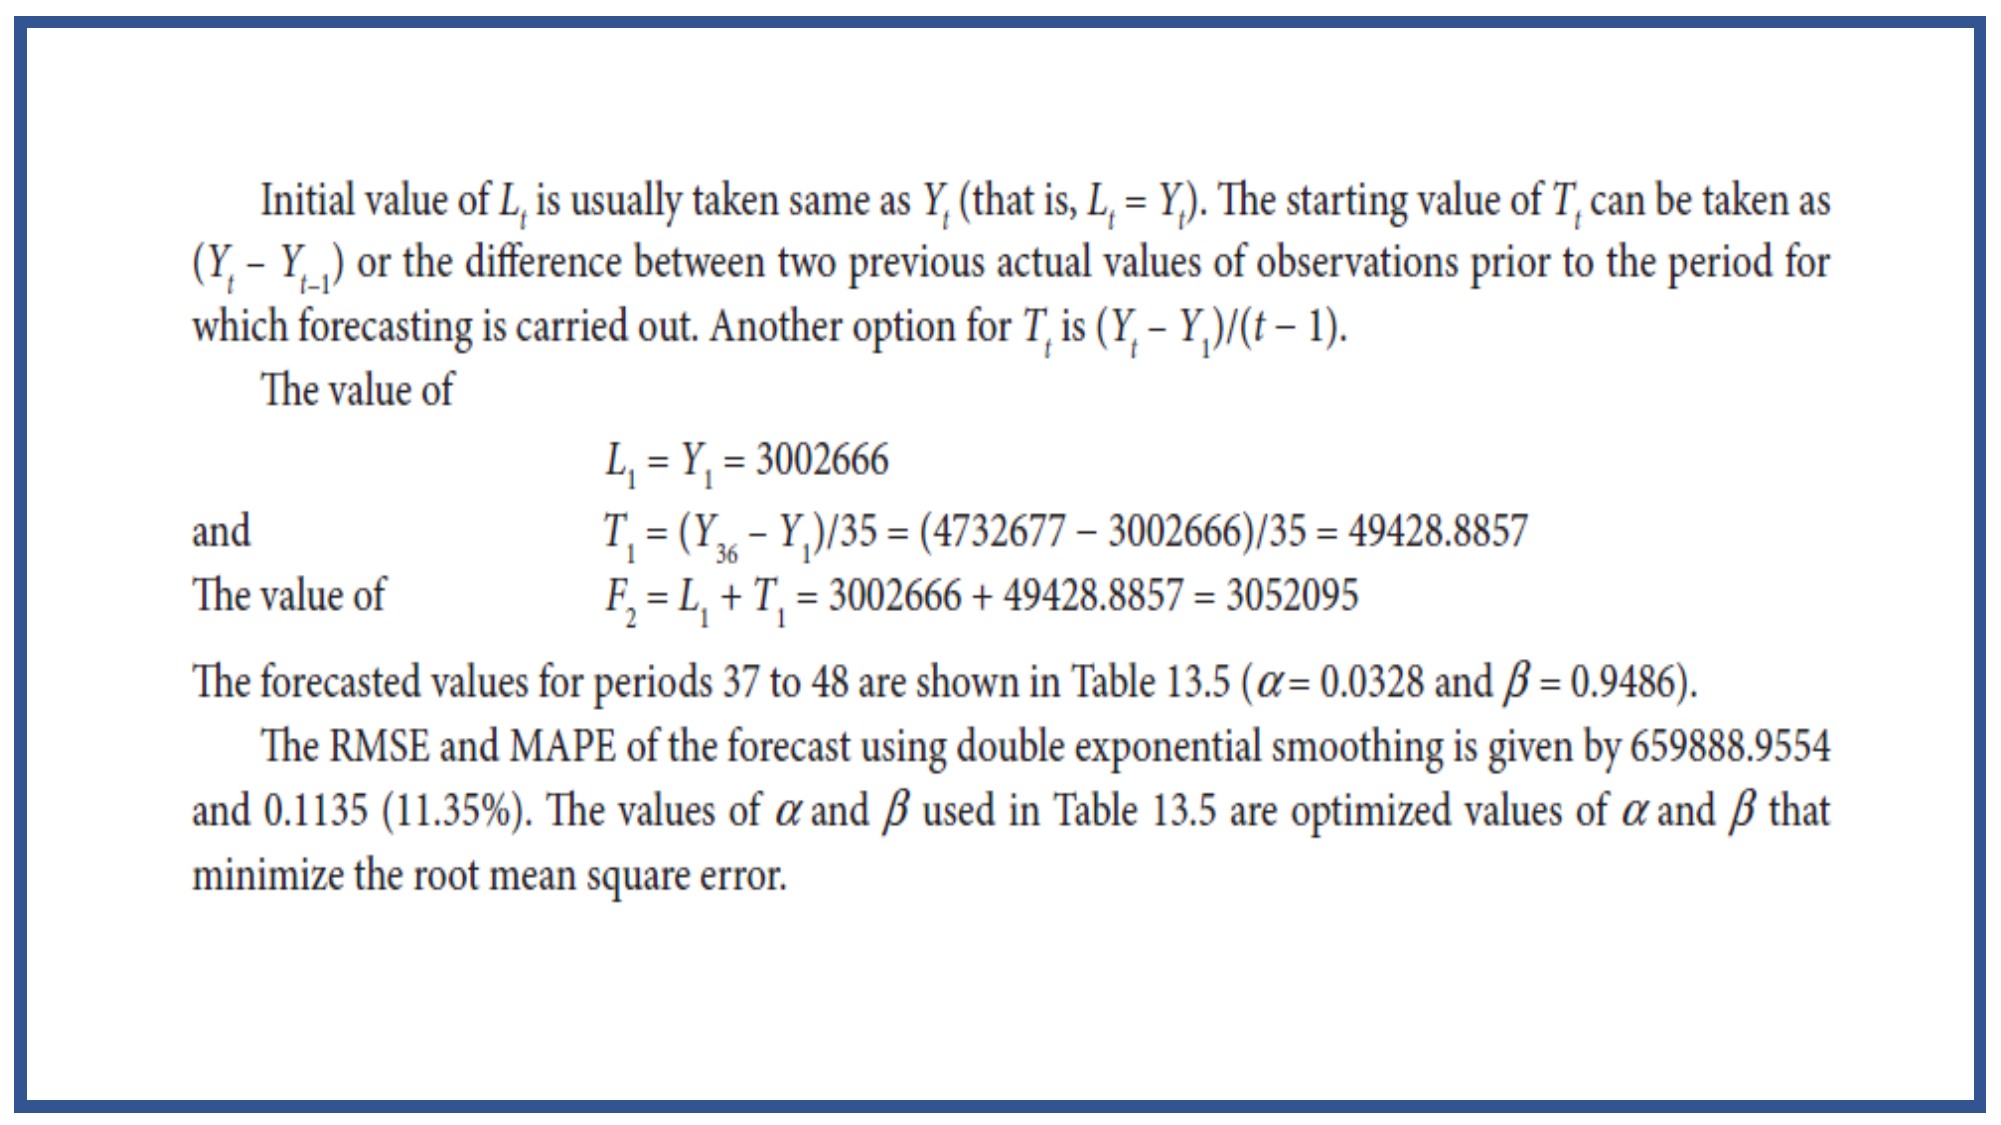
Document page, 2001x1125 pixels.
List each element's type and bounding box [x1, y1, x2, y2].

picture [171, 166, 1856, 925]
text_box [20, 21, 1981, 1107]
